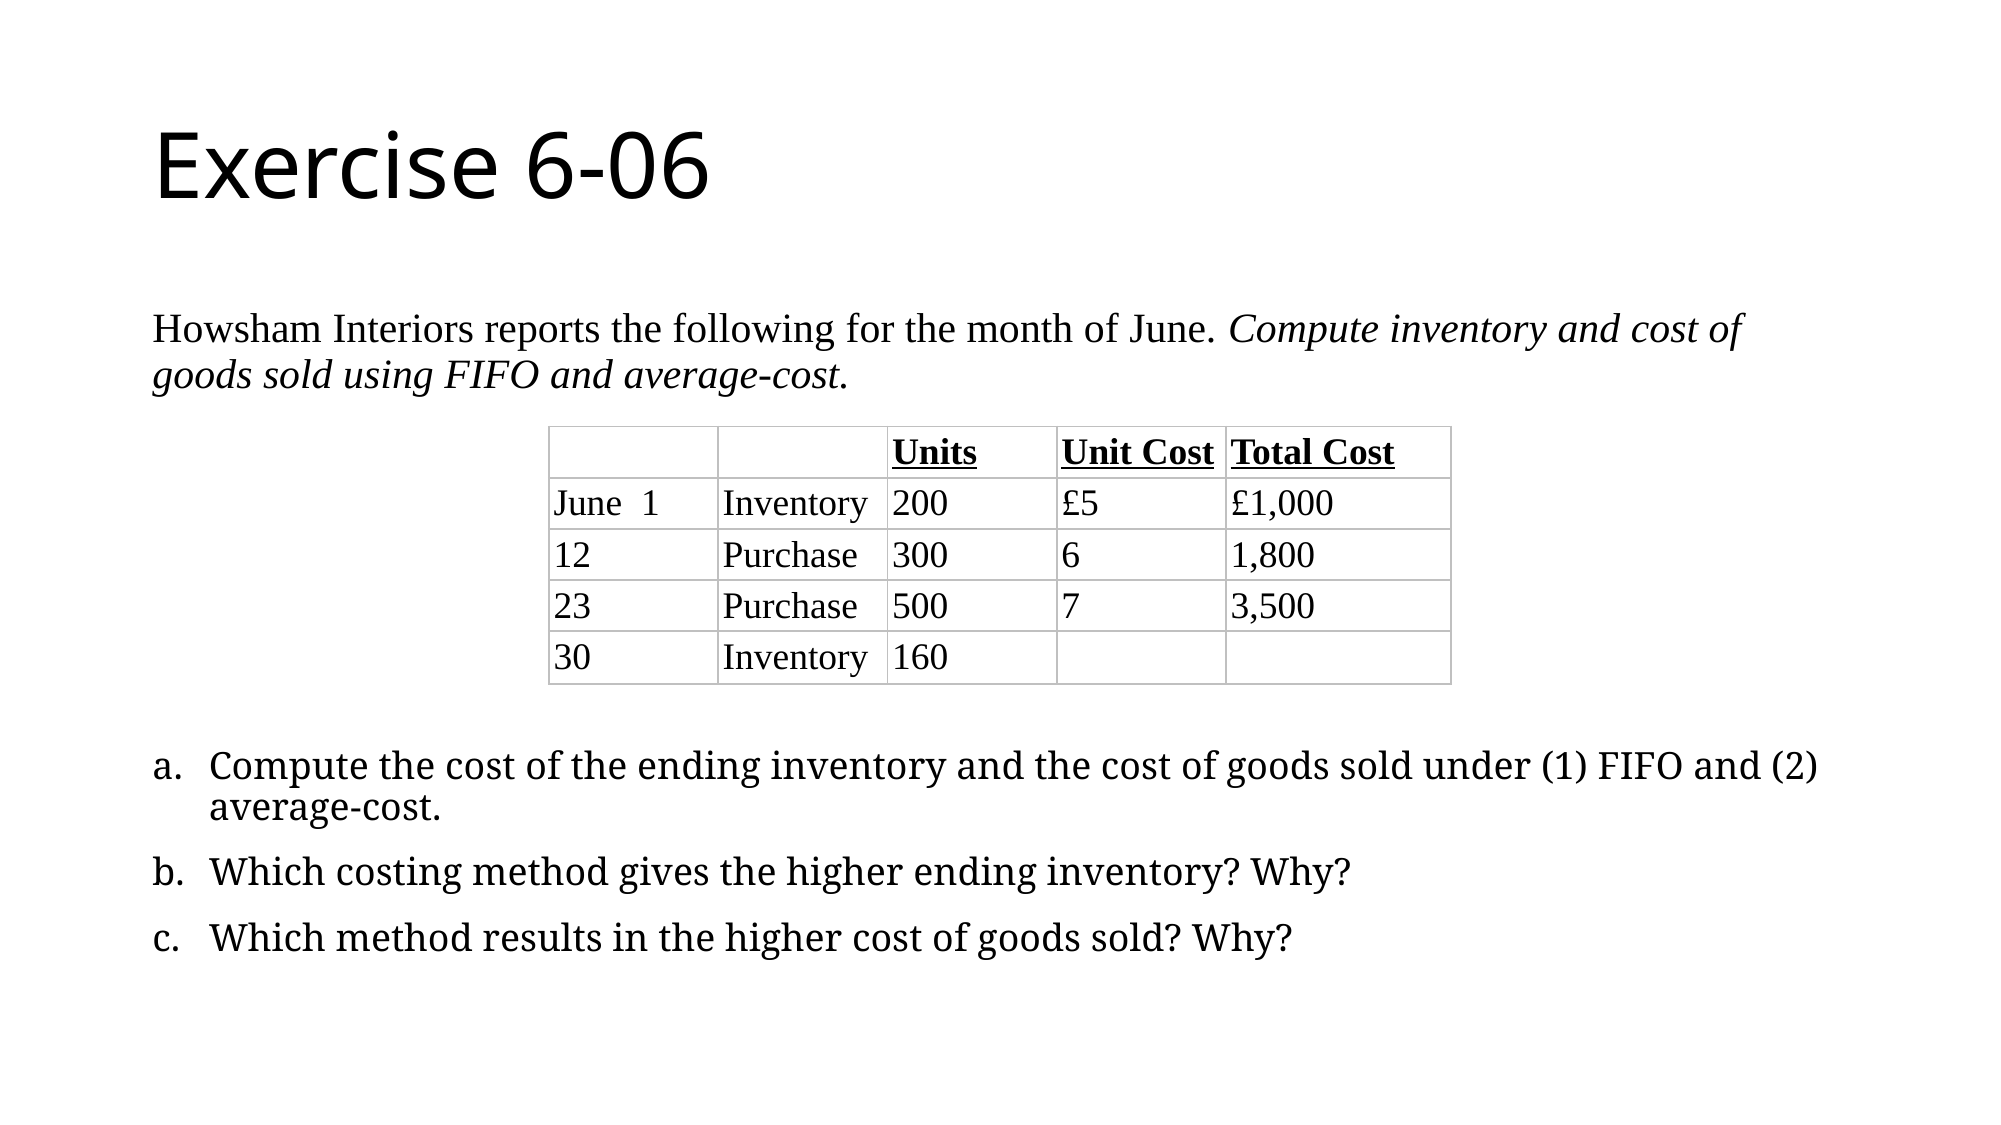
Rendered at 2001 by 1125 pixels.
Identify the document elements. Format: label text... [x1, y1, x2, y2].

table_cell £5 [1058, 479, 1225, 528]
table_cell [1227, 632, 1450, 683]
table_header Unit Cost [1058, 427, 1225, 477]
table_cell June 1 [550, 479, 717, 528]
table_cell 160 [888, 632, 1056, 683]
table_cell 200 [888, 479, 1056, 528]
table_cell 300 [888, 530, 1056, 579]
table_cell 3,500 [1227, 581, 1450, 630]
table_header [550, 427, 717, 477]
table_cell Inventory [719, 632, 887, 683]
title Exercise 6-06 [137, 59, 1863, 278]
table_cell 30 [550, 632, 717, 683]
table_cell 23 [550, 581, 717, 630]
table_cell 6 [1058, 530, 1225, 579]
table_cell £1,000 [1227, 479, 1450, 528]
table_header [719, 427, 887, 477]
list Howsham Interiors reports the following for the month of June. Compute inventory and cost of goods sold using FIFO and average‐cost. Compute the cost of the ending inventory and the cost of goods sold under (1) FIFO and (2) average‐cost. Which costing method gives the higher ending inventory? Why? Which method results in the higher cost of goods sold? Why? [137, 299, 1863, 1014]
table_cell Inventory [719, 479, 887, 528]
table_header Units [888, 427, 1056, 477]
table_cell Purchase [719, 581, 887, 630]
table_cell 7 [1058, 581, 1225, 630]
table_cell 500 [888, 581, 1056, 630]
table_cell [1058, 632, 1225, 683]
table_cell Purchase [719, 530, 887, 579]
table_cell 12 [550, 530, 717, 579]
table_cell 1,800 [1227, 530, 1450, 579]
table_header Total Cost [1227, 427, 1450, 477]
